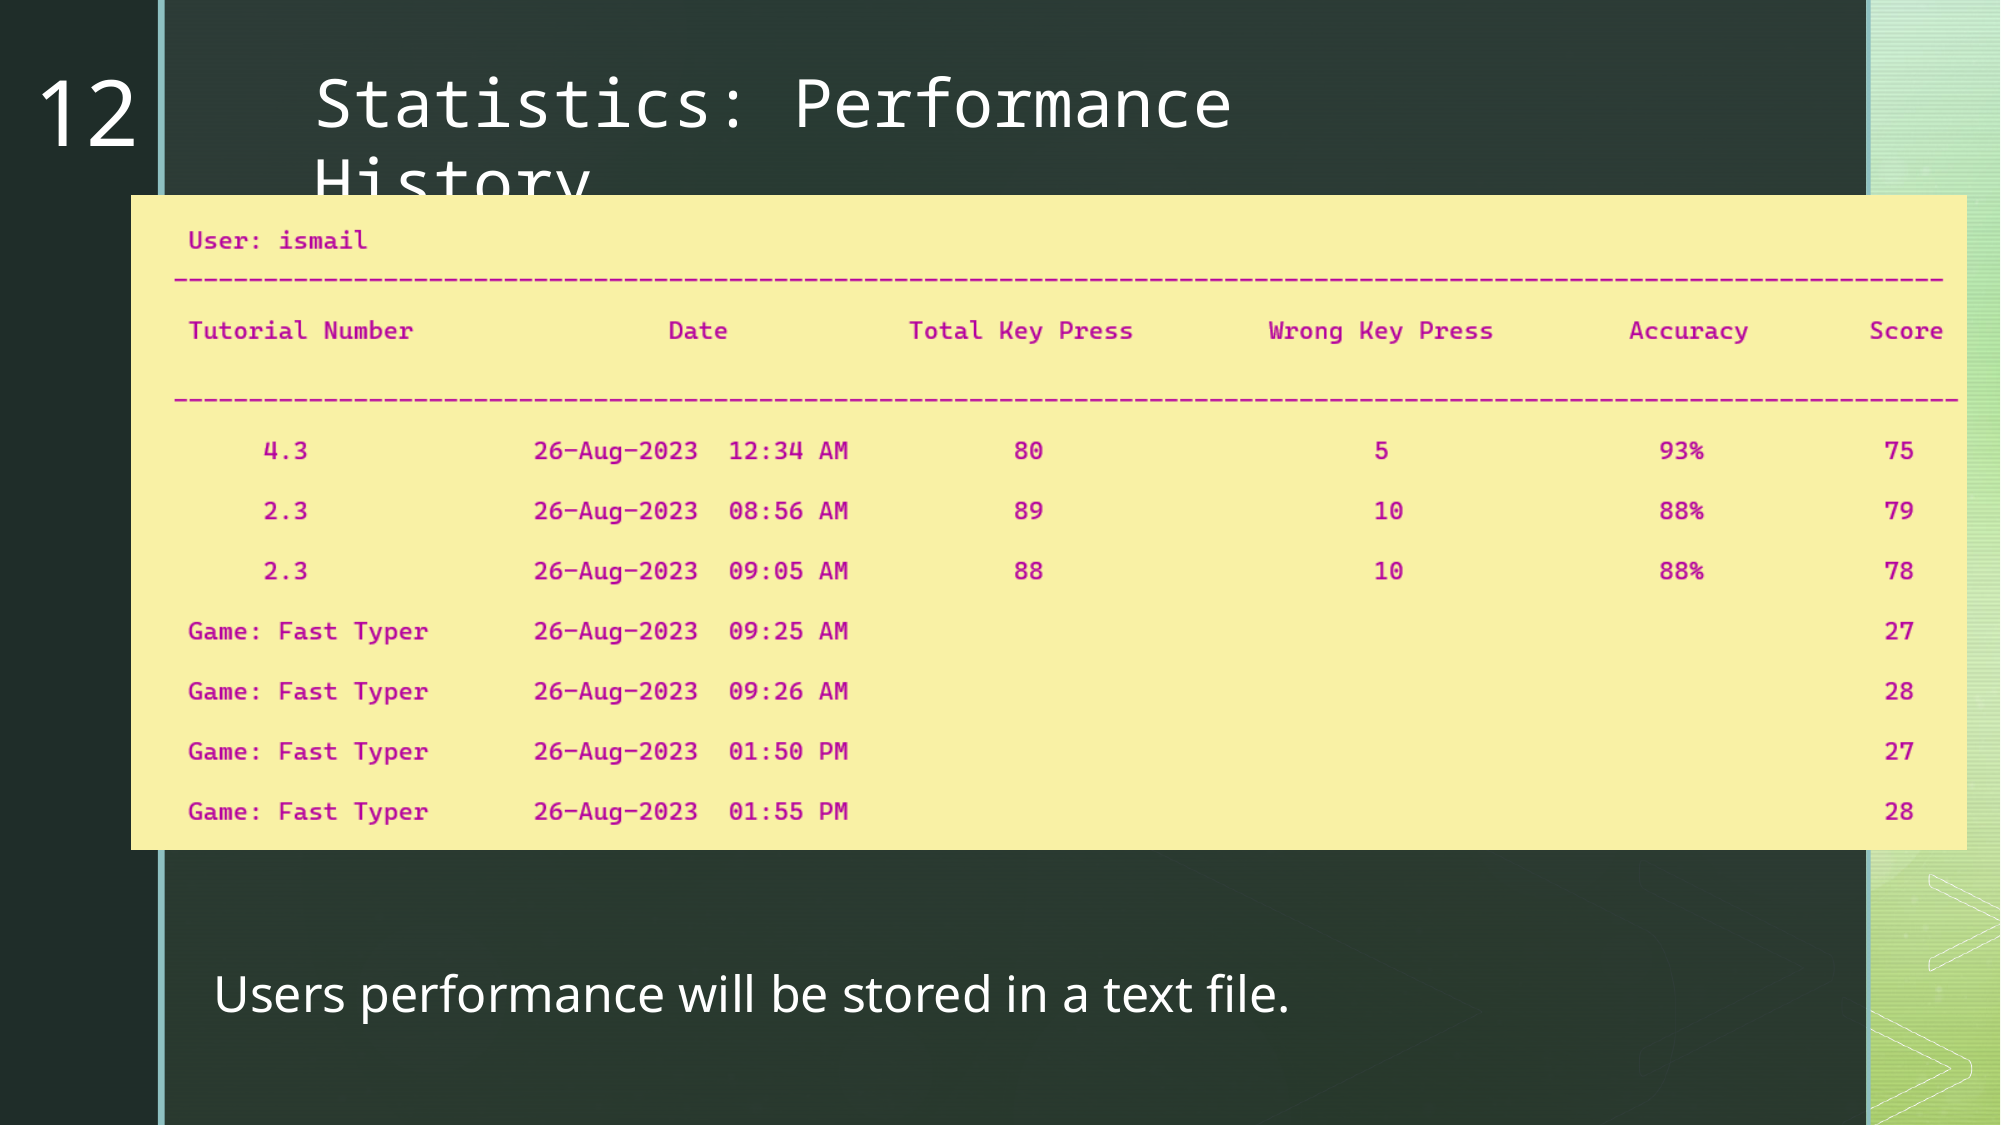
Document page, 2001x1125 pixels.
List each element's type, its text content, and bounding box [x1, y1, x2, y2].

picture [131, 0, 2001, 1125]
text_box 12 [19, 47, 199, 172]
text_box Users performance will be stored in a text file. [198, 894, 1683, 1030]
text_box Statistics: Performance History [298, 53, 1520, 195]
